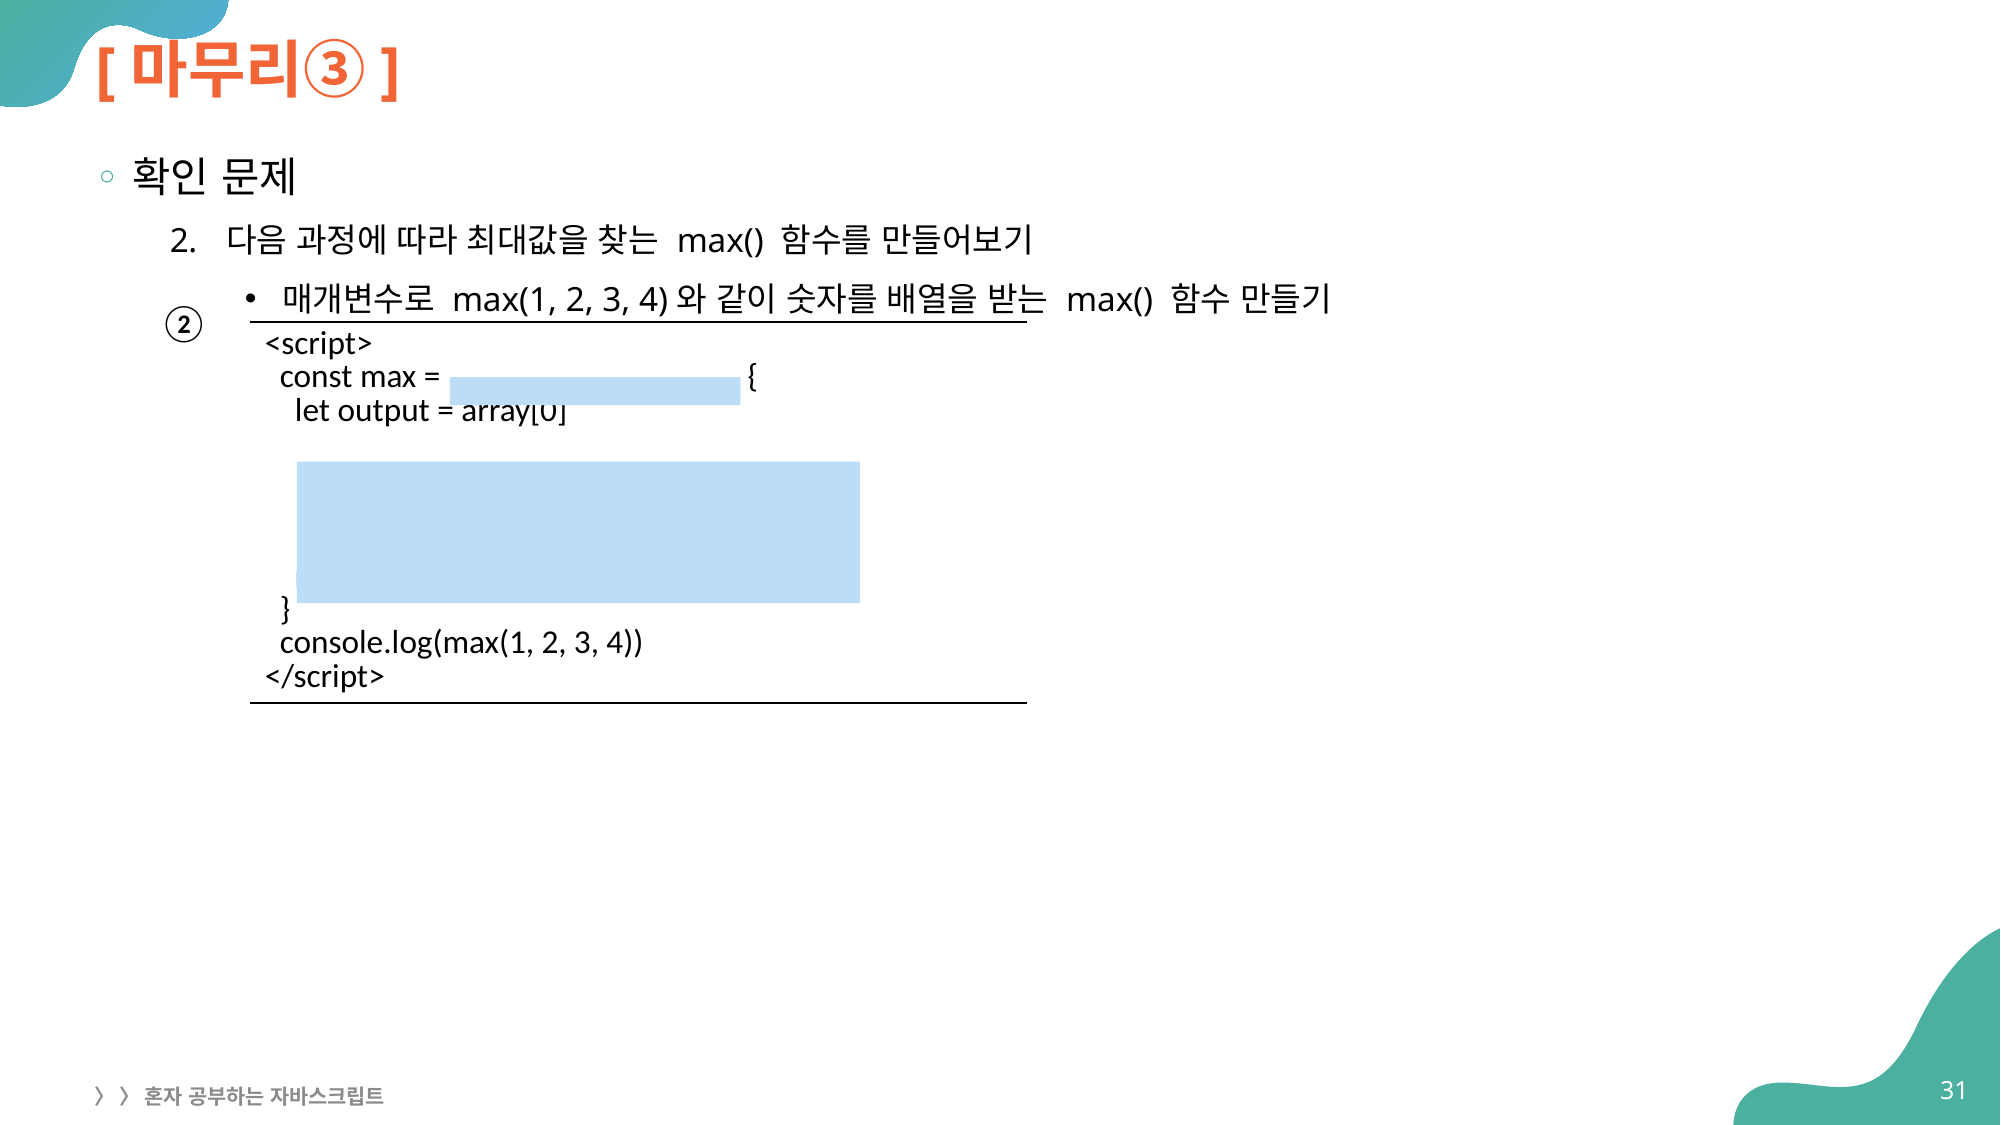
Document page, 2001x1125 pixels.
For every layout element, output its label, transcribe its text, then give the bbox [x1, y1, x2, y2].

text_box [296, 460, 861, 604]
table_header <script> const max = { let output = array[0] return output } console.log(max(1, 2, 3, 4)) </script> [250, 323, 1027, 702]
text_box 확인 문제 다음 과정에 따라 최대값을 찾는 max() 함수를 만들어보기 매개변수로 max(1, 2, 3, 4)와 같이 숫자를 배열을 받는 max() 함수 만들기 [79, 133, 1931, 954]
footer 〉 〉 혼자 공부하는 자바스크립트 [79, 1078, 755, 1114]
text_box [449, 376, 741, 406]
slide_number 31 [1917, 1061, 1984, 1122]
text_box ② [144, 291, 224, 352]
title [마무리③] [79, 17, 1931, 128]
